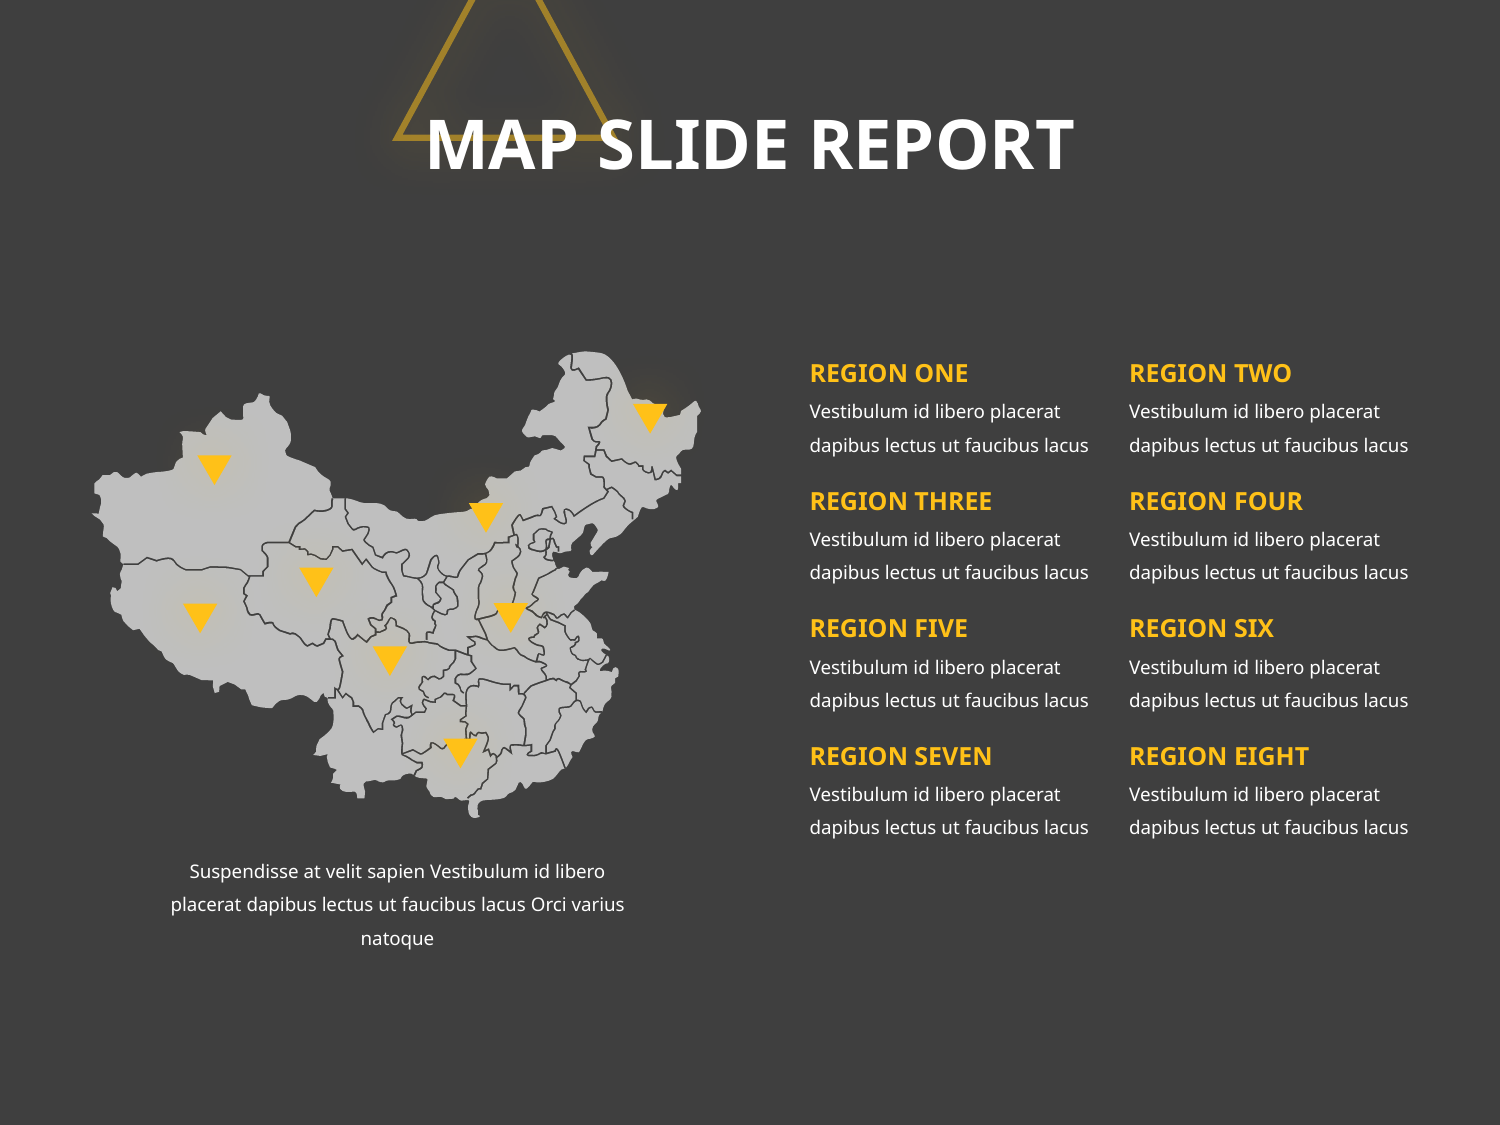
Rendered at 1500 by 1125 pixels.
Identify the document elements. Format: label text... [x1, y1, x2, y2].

text_box REGION FOUR [1114, 477, 1390, 523]
text_box REGION TWO [1114, 350, 1390, 395]
text_box REGION FIVE [794, 605, 1071, 651]
text_box REGION EIGHT [1114, 732, 1390, 778]
text_box [431, 0, 580, 73]
text_box Suspendisse at velit sapien Vestibulum id libero placerat dapibus lectus ut faucibus lacus Orci varius natoque [144, 840, 651, 957]
text_box REGION THREE [794, 477, 1071, 523]
text_box REGION ONE [794, 350, 1071, 395]
text_box Vestibulum id libero placerat dapibus lectus ut faucibus lacus [1114, 636, 1434, 719]
text_box Vestibulum id libero placerat dapibus lectus ut faucibus lacus [794, 763, 1114, 847]
text_box Vestibulum id libero placerat dapibus lectus ut faucibus lacus [1114, 381, 1434, 464]
text_box Vestibulum id libero placerat dapibus lectus ut faucibus lacus [794, 636, 1114, 719]
text_box Vestibulum id libero placerat dapibus lectus ut faucibus lacus [1114, 763, 1434, 847]
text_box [91, 350, 703, 820]
text_box Vestibulum id libero placerat dapibus lectus ut faucibus lacus [794, 508, 1114, 592]
title MAP SLIDE REPORT [367, 73, 1133, 221]
text_box REGION SIX [1114, 605, 1390, 651]
text_box Vestibulum id libero placerat dapibus lectus ut faucibus lacus [1114, 508, 1434, 592]
text_box Vestibulum id libero placerat dapibus lectus ut faucibus lacus [794, 381, 1114, 464]
text_box REGION SEVEN [794, 732, 1071, 778]
